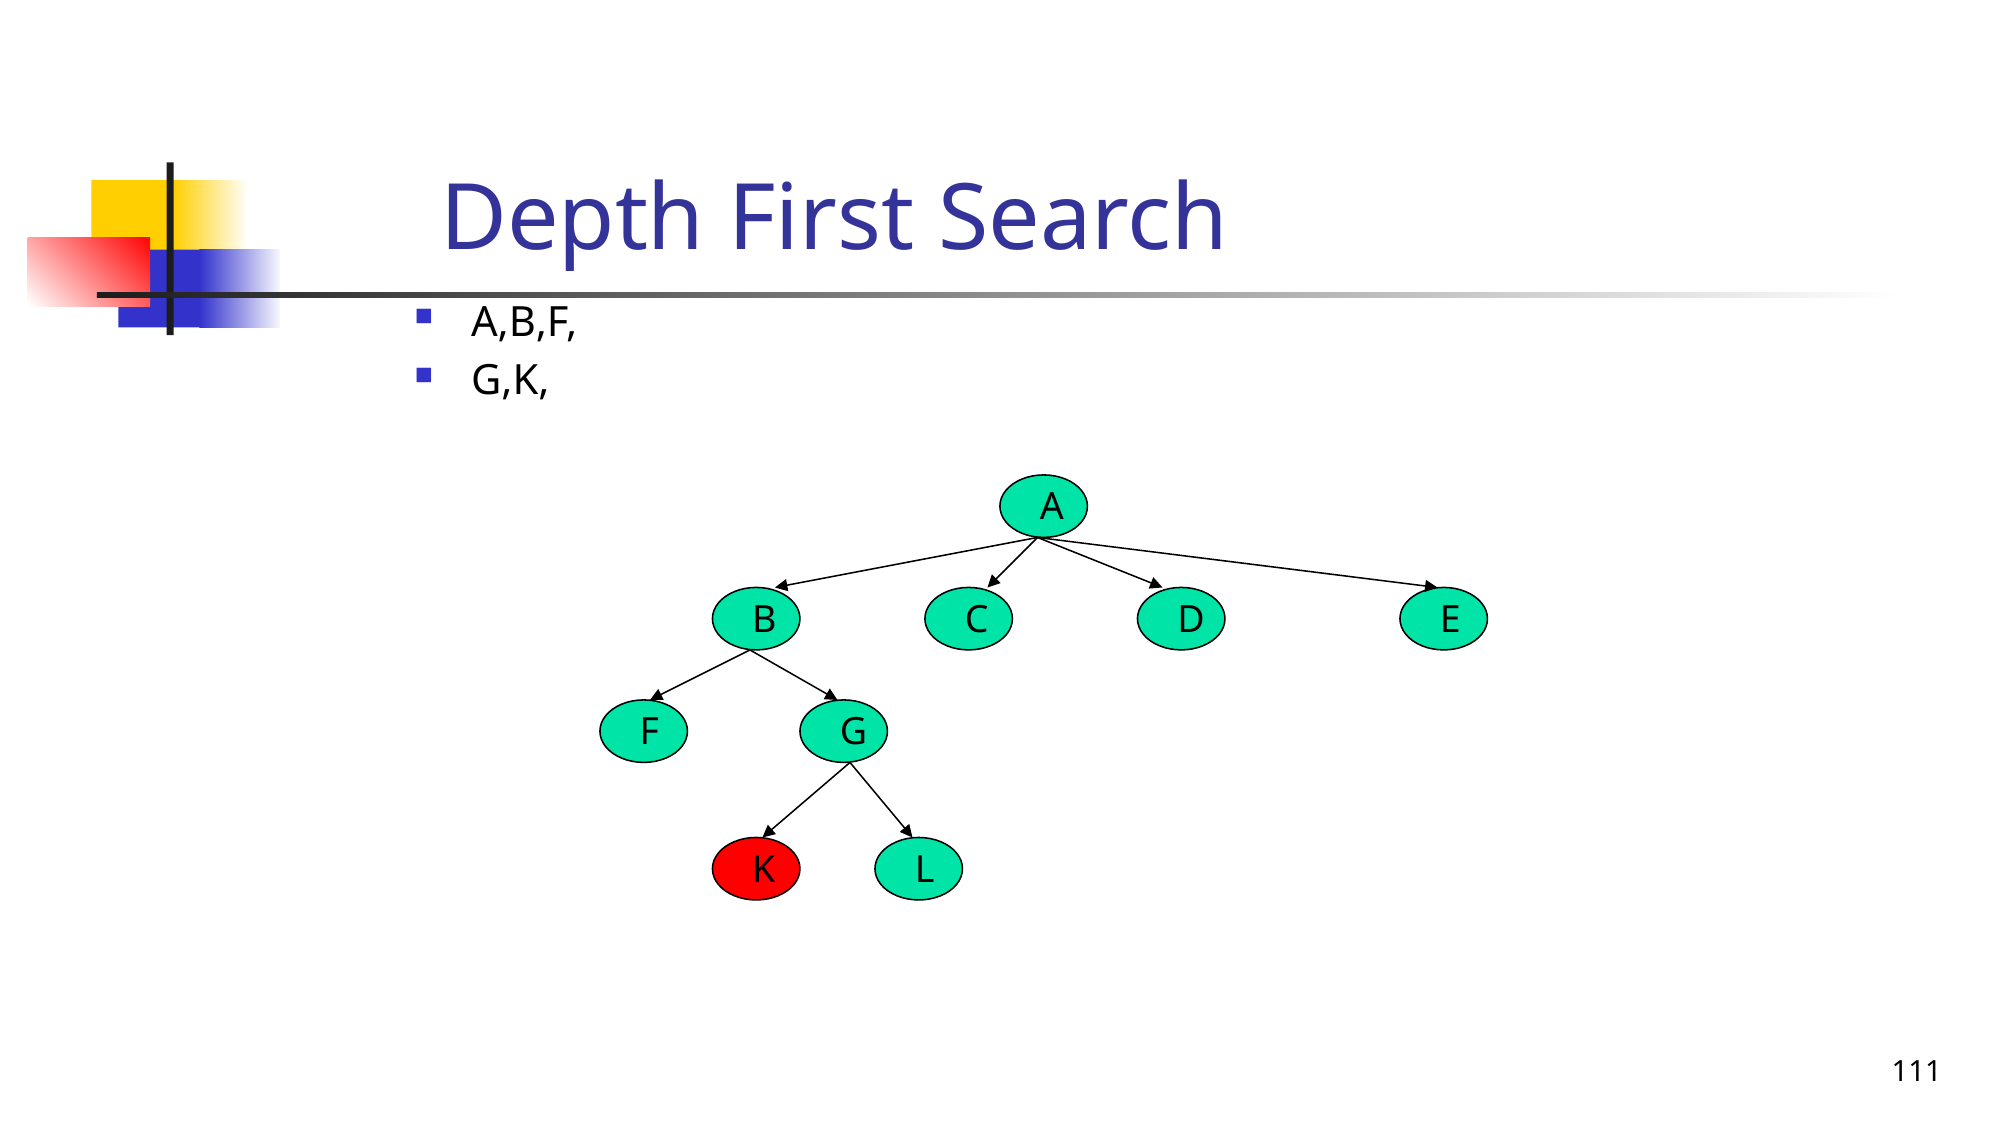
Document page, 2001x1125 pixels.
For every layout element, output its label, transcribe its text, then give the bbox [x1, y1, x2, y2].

slide_number 111 [1540, 1024, 1957, 1100]
text_box A,B,F, G,K, [399, 287, 1675, 425]
title Depth First Search [425, 87, 1700, 275]
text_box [599, 474, 1488, 900]
